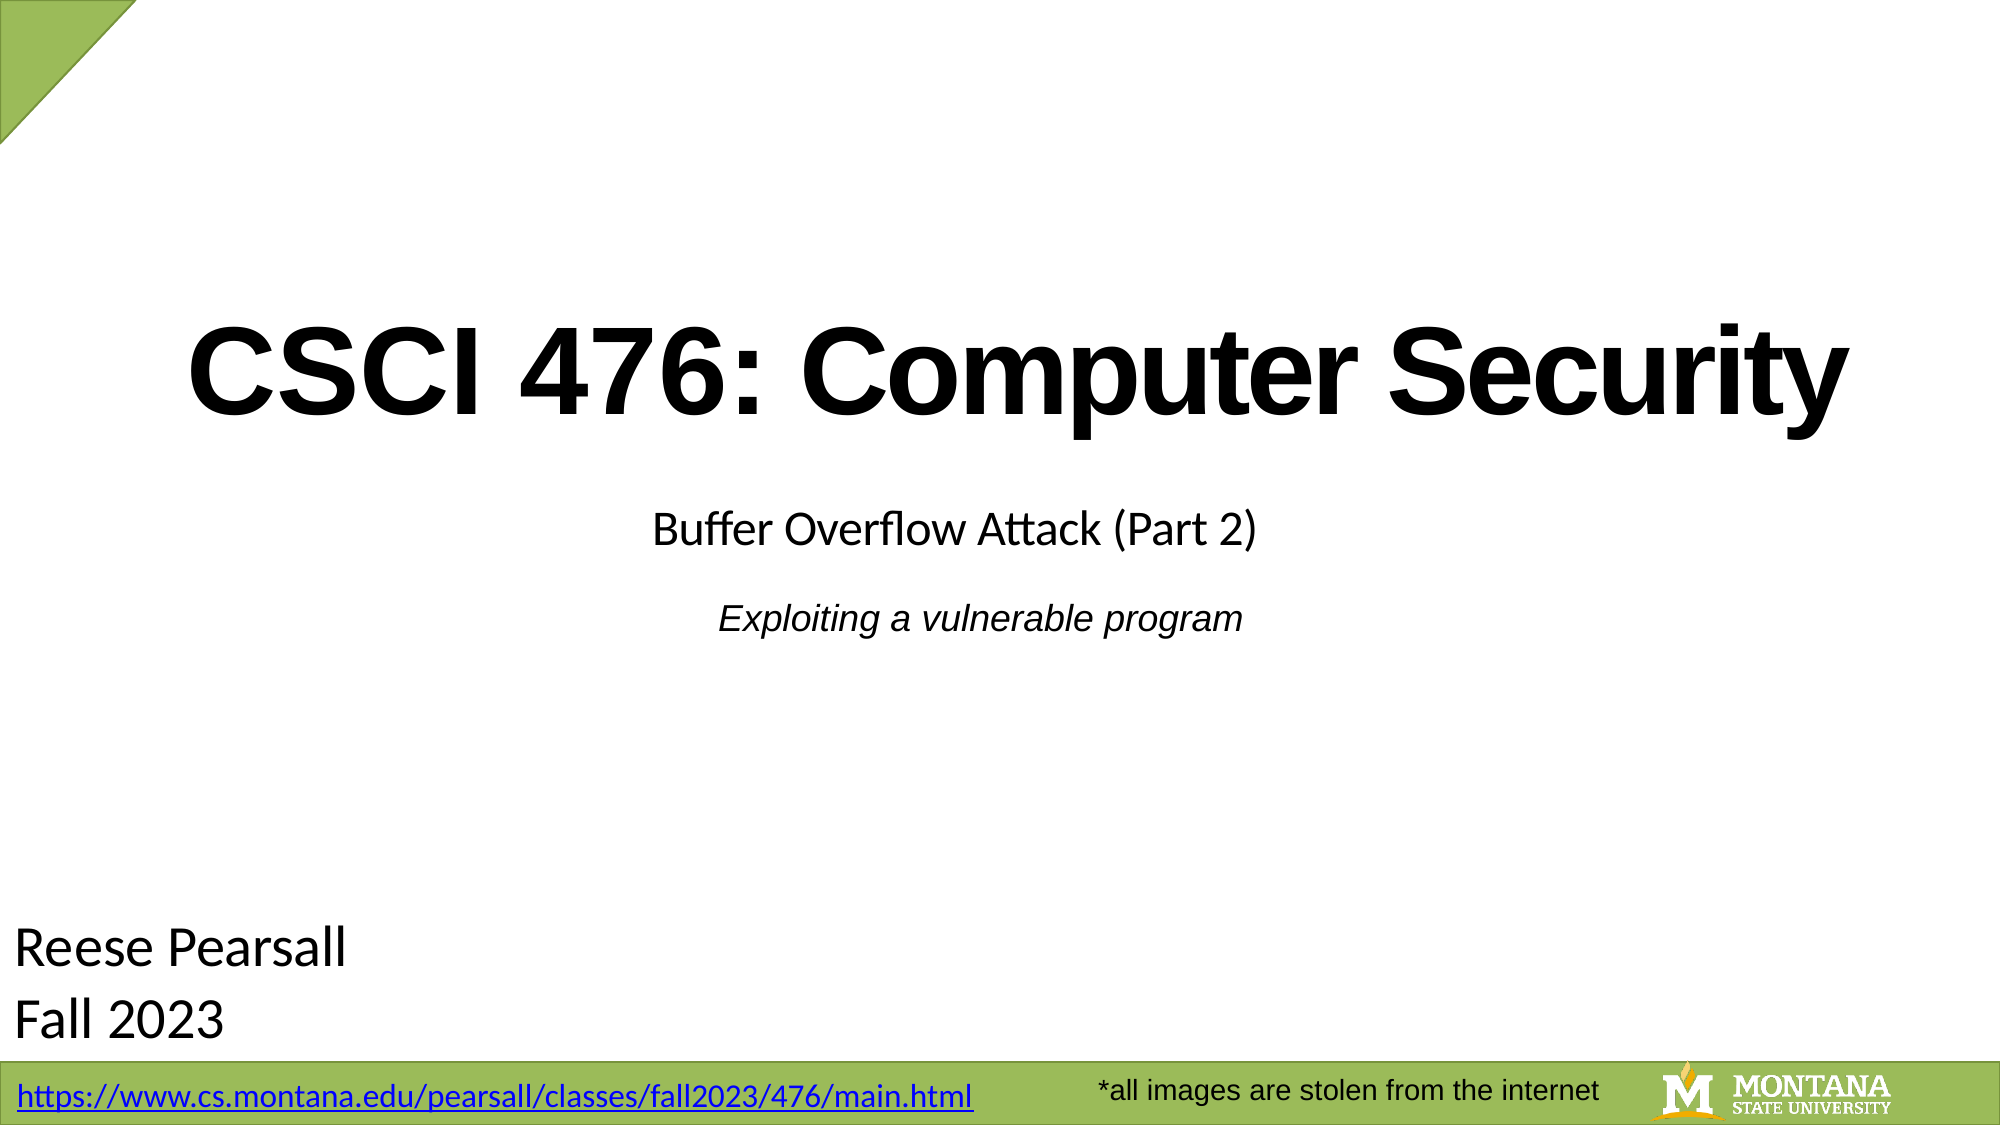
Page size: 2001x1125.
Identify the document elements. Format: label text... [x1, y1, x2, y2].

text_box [0, 1060, 1647, 1125]
title CSCI 476: Computer Security [123, 287, 1911, 478]
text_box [1892, 1060, 2000, 1125]
text_box Exploiting a vulnerable program [703, 586, 1259, 646]
picture [1649, 1060, 1892, 1122]
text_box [0, 0, 137, 145]
text_box Buffer Overflow Attack (Part 2) [650, 493, 1739, 556]
text_box Reese Pearsall Fall 2023 [12, 905, 1914, 1051]
